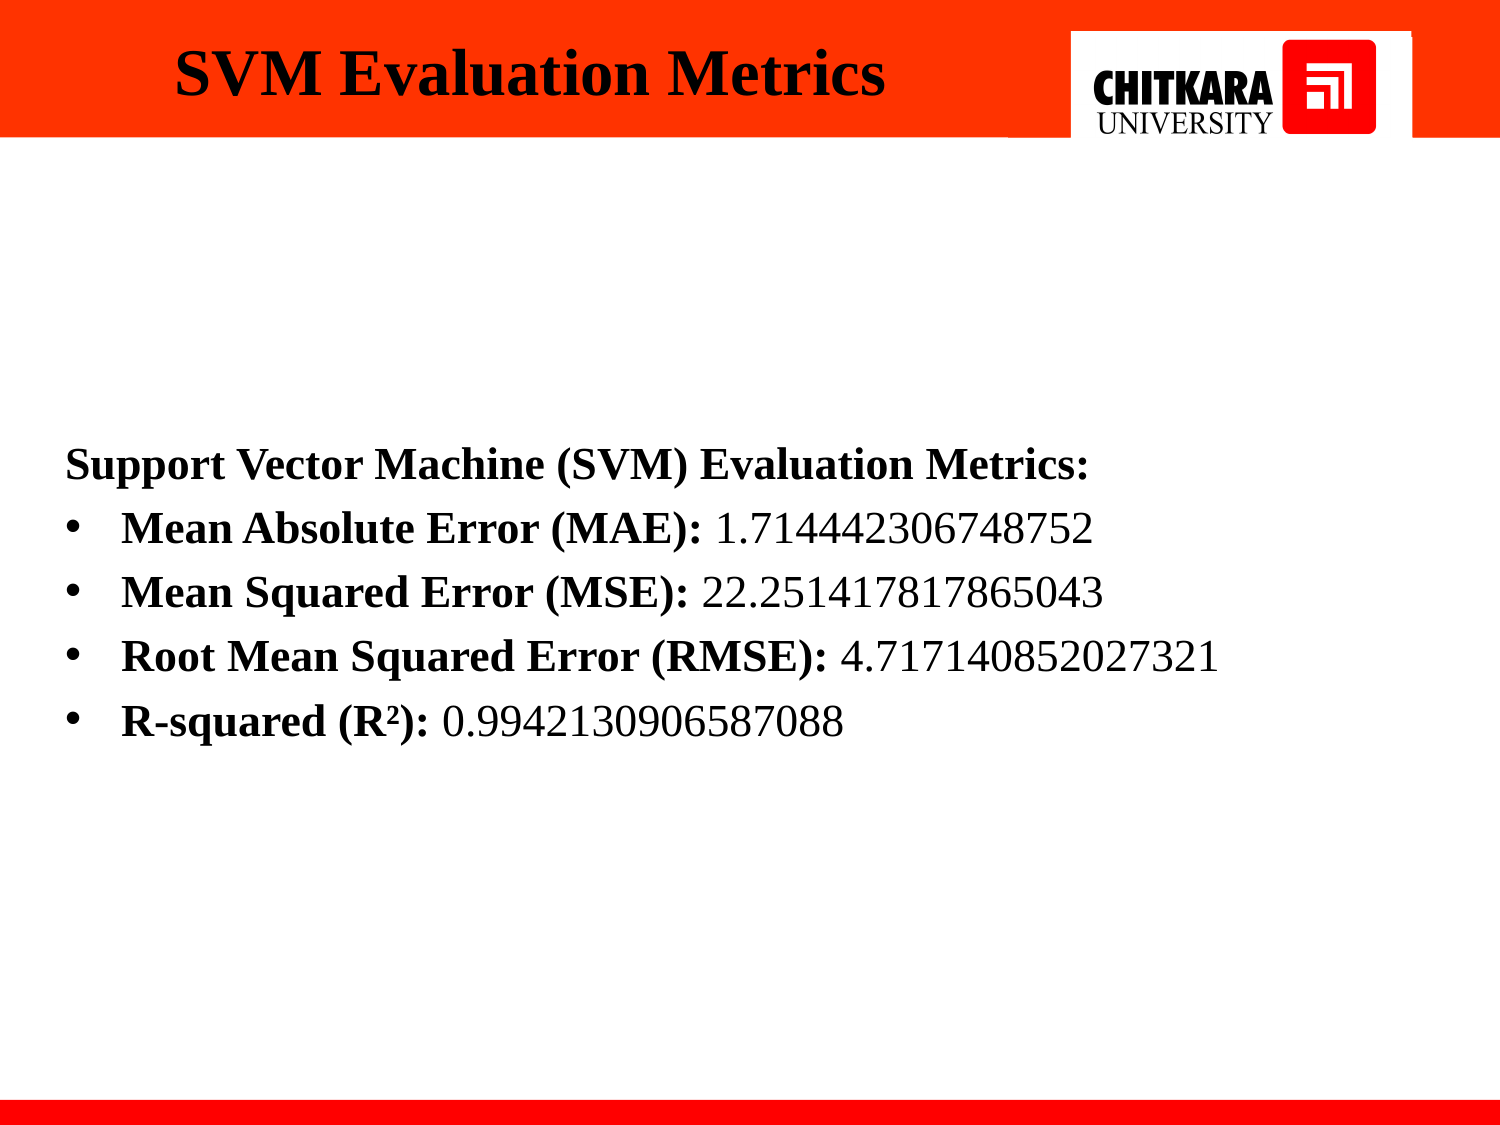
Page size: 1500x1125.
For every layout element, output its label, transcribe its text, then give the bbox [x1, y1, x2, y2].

picture [1074, 37, 1391, 138]
list Support Vector Machine (SVM) Evaluation Metrics: Mean Absolute Error (MAE): 1.714442306748752 Mean Squared Error (MSE): 22.251417817865043 Root Mean Squared Error (RMSE): 4.717140852027321 R-squared (R²): 0.9942130906587088 [49, 169, 1450, 1082]
title SVM Evaluation Metrics [0, 0, 1063, 138]
